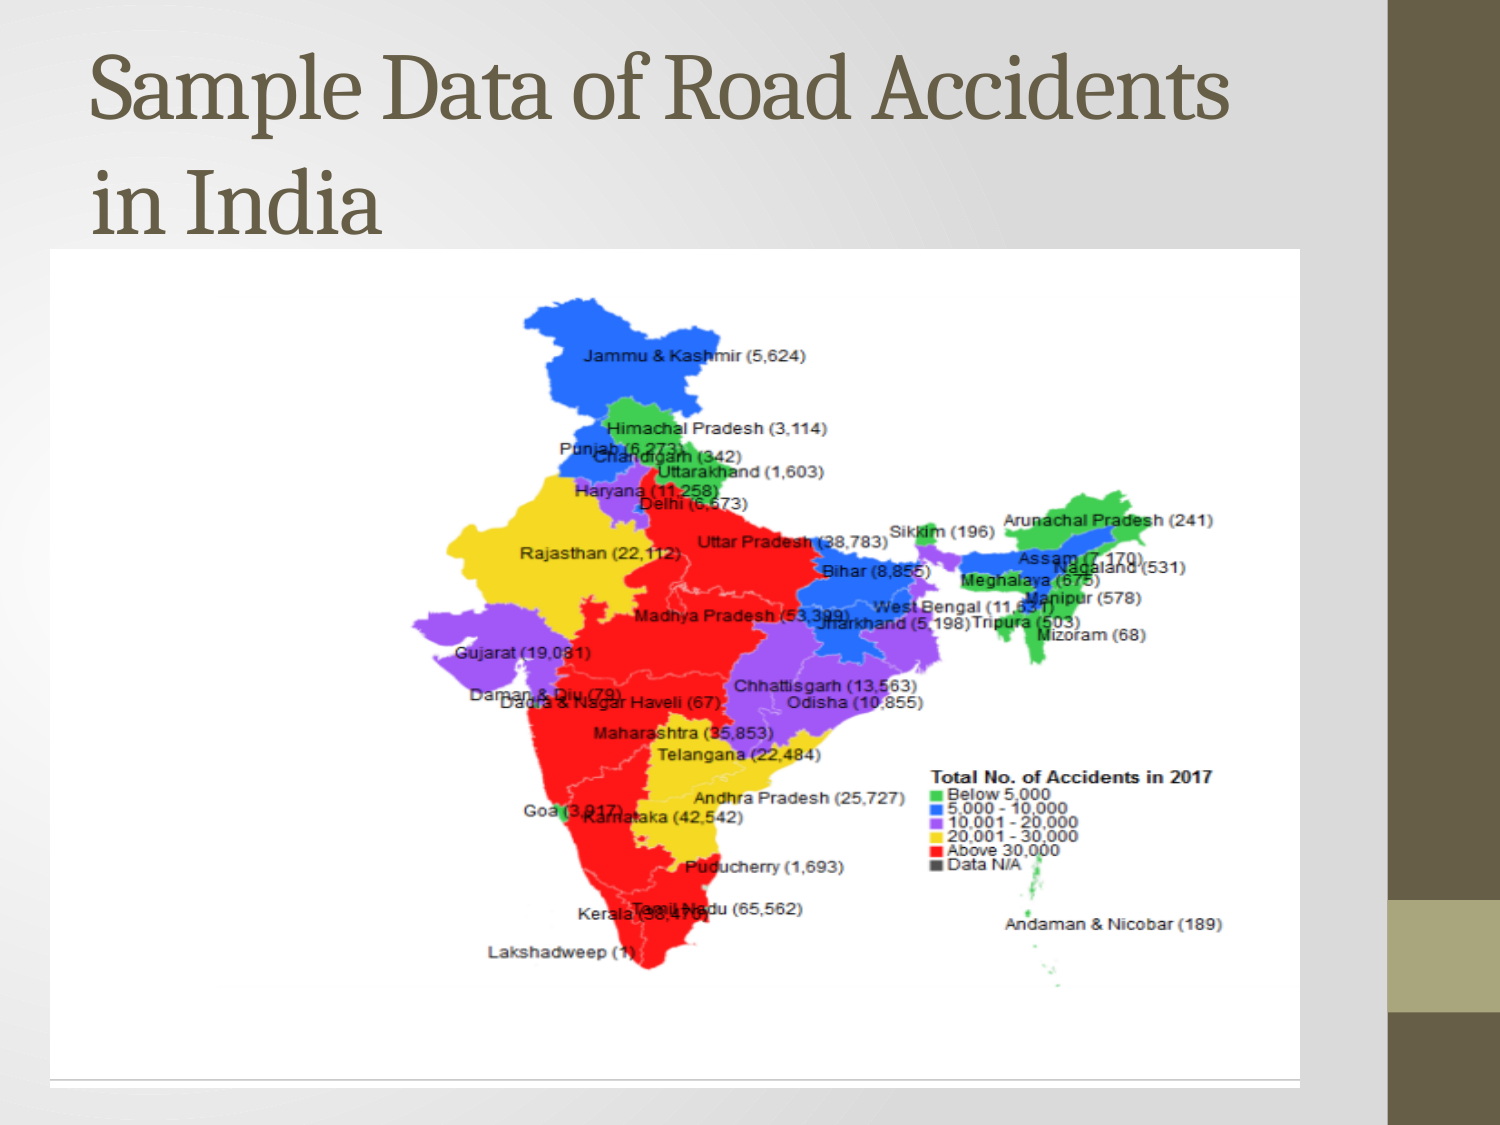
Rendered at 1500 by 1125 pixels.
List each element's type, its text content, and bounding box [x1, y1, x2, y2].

title Sample Data of Road Accidents in India [75, 45, 1325, 233]
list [49, 249, 1301, 1088]
